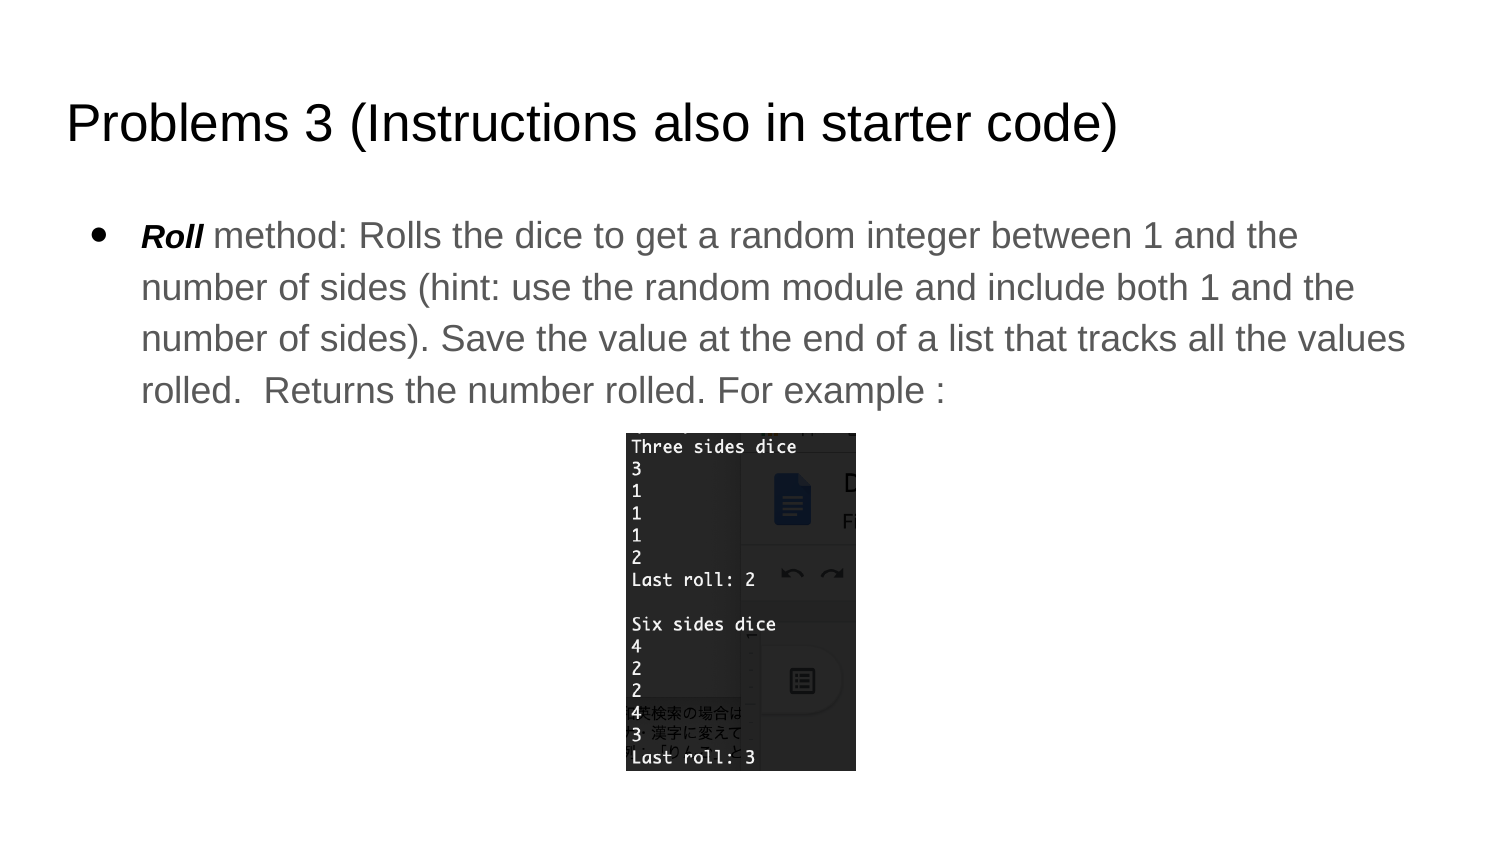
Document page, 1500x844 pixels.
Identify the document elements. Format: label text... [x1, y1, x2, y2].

picture [625, 432, 856, 771]
list Roll method: Rolls the dice to get a random integer between 1 and the number of sides (hint: use the random module and include both 1 and the number of sides). Save the value at the end of a list that tracks all the values rolled. Returns the number rolled. For example : [51, 189, 1449, 750]
title Problems 3 (Instructions also in starter code) [51, 72, 1449, 167]
